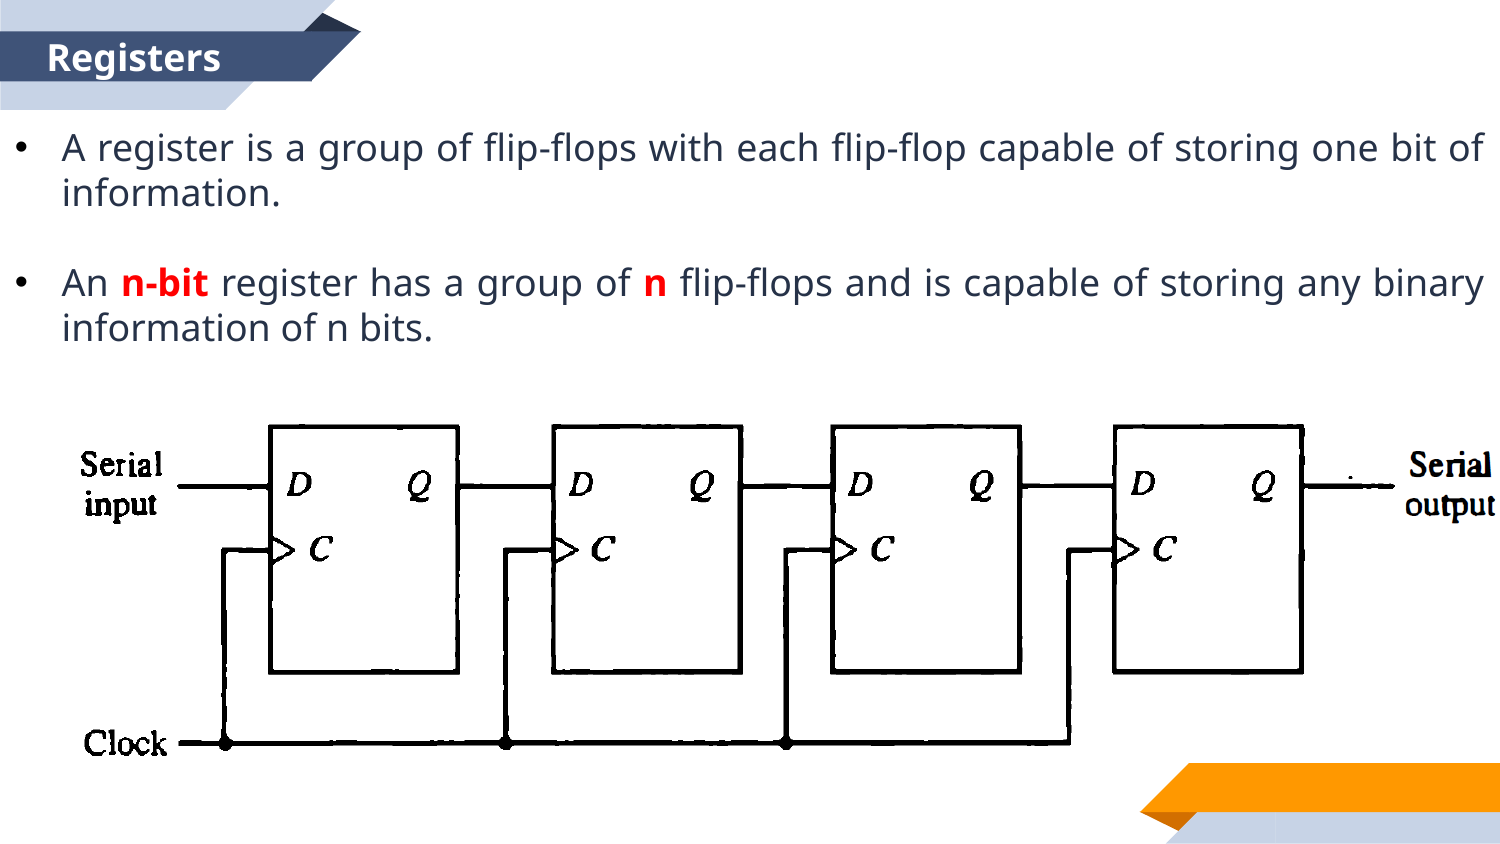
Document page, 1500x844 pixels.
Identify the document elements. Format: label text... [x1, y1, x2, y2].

text_box Registers [31, 26, 237, 86]
picture [61, 419, 1500, 764]
slide_number [1249, 771, 1494, 813]
text_box A register is a group of flip-flops with each flip-flop capable of storing one bit of information. An n-bit register has a group of n flip-flops and is capable of storing any binary information of n bits. [0, 116, 1500, 357]
